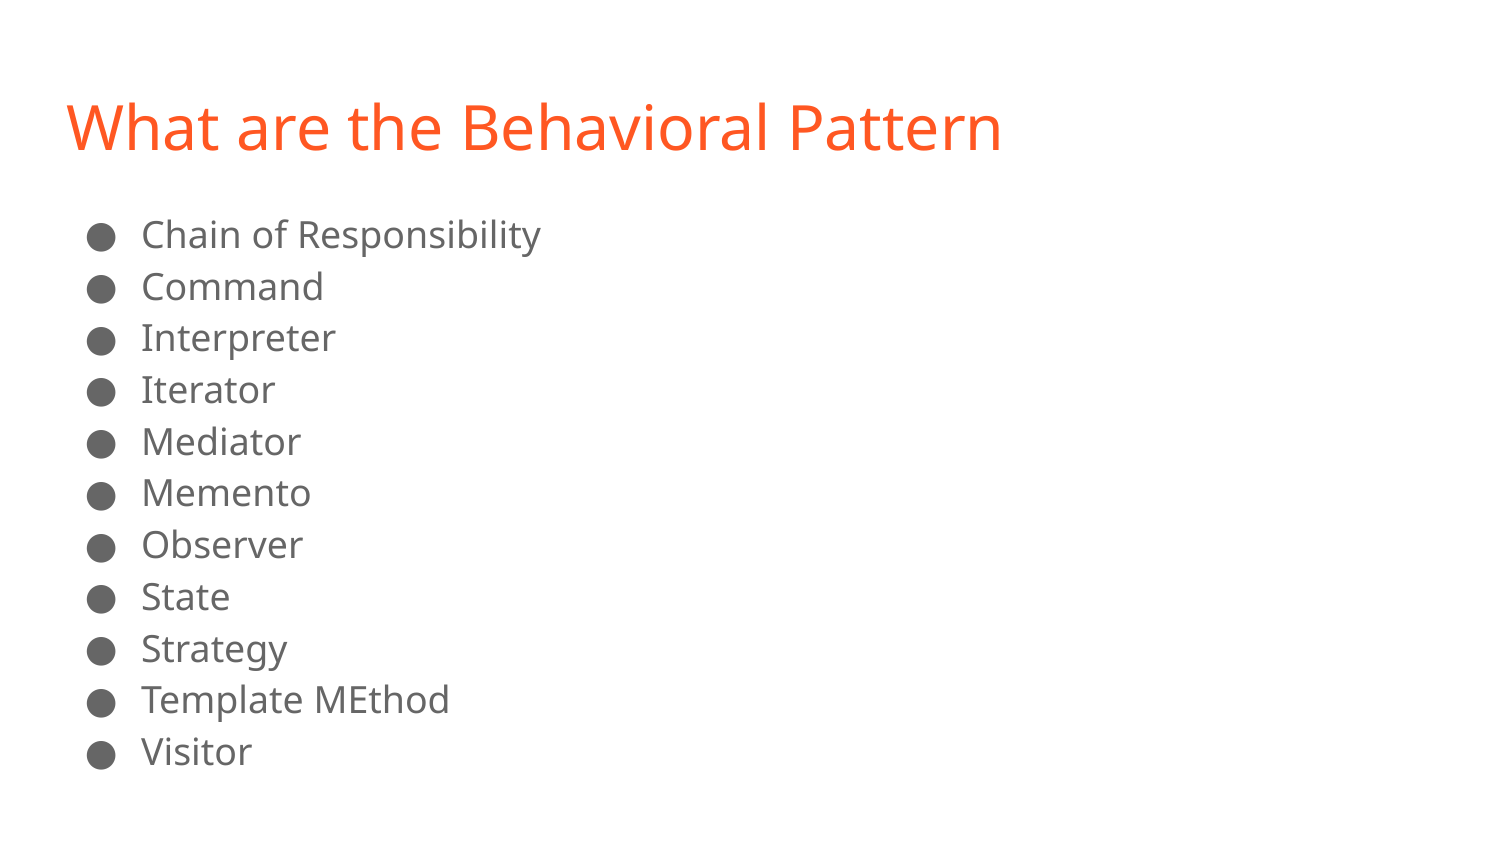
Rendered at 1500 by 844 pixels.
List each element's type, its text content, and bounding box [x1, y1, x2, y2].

list Chain of Responsibility Command Interpreter Iterator Mediator Memento Observer State Strategy Template MEthod Visitor [51, 189, 1449, 790]
title What are the Behavioral Pattern [51, 72, 1449, 167]
